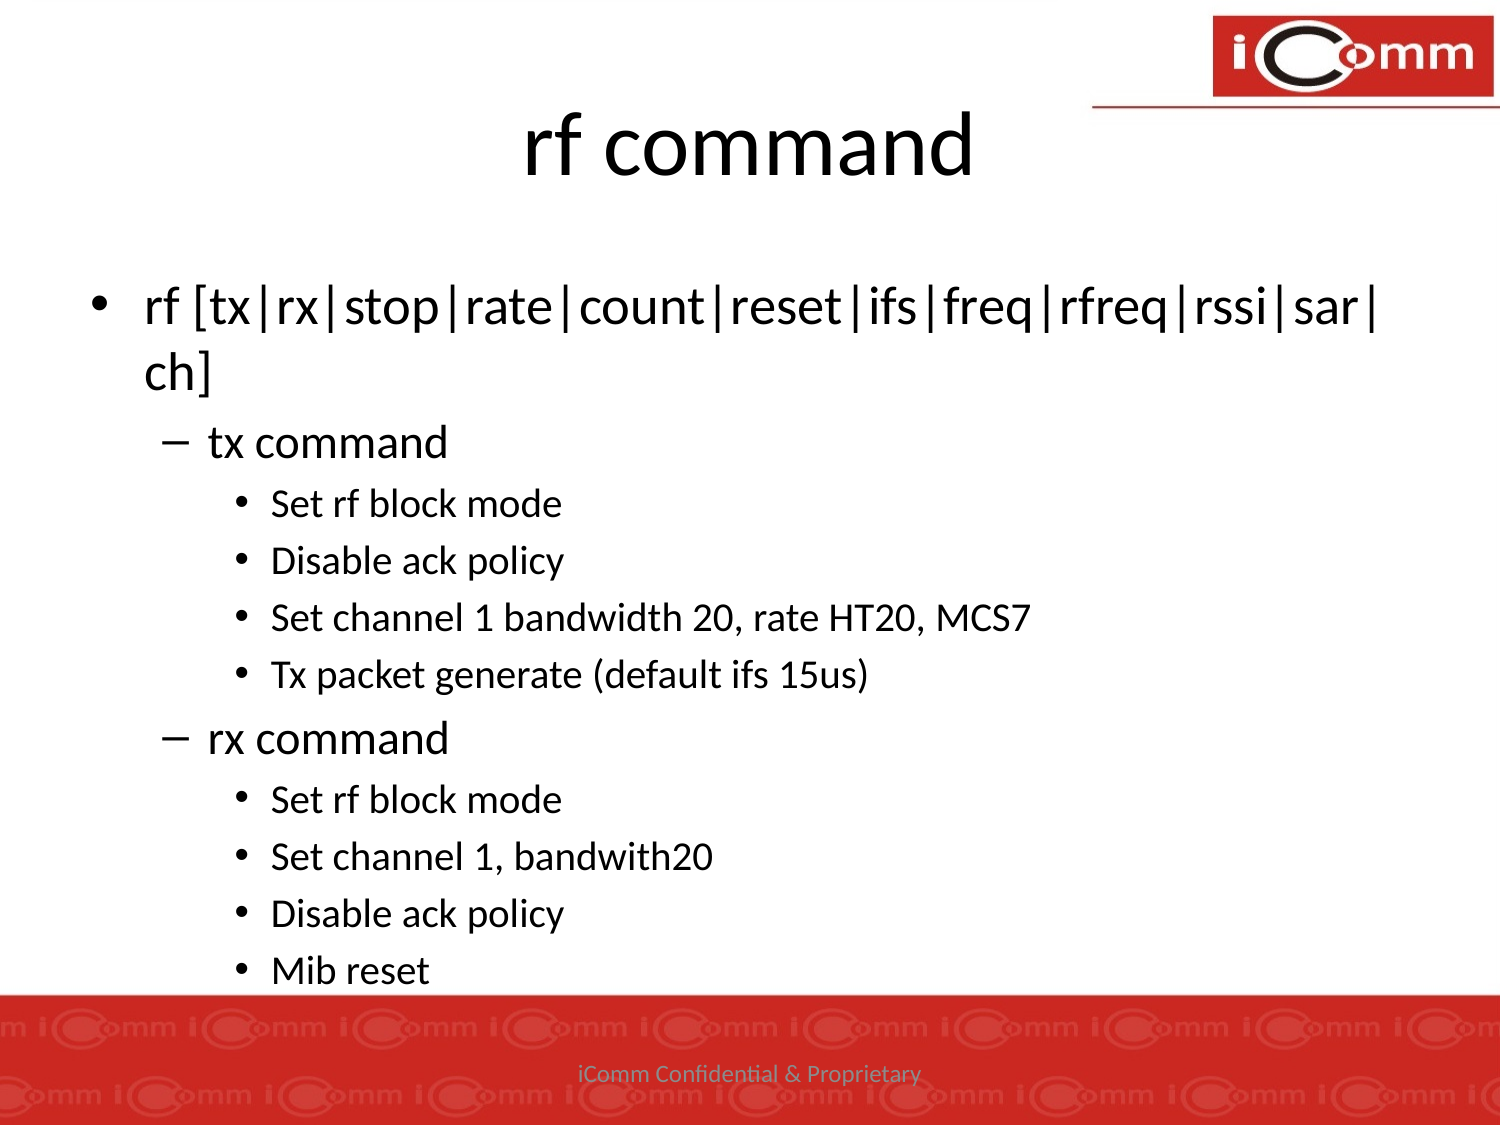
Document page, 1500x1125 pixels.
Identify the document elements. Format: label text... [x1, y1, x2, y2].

list rf [tx|rx|stop|rate|count|reset|ifs|freq|rfreq|rssi|sar|ch] tx command Set rf block mode Disable ack policy Set channel 1 bandwidth 20, rate HT20, MCS7 Tx packet generate (default ifs 15us) rx command Set rf block mode Set channel 1, bandwith20 Disable ack policy Mib reset [75, 262, 1425, 1005]
title rf command [75, 45, 1425, 233]
picture [0, 0, 1500, 1125]
footer iComm Confidential & Proprietary [512, 1042, 988, 1103]
